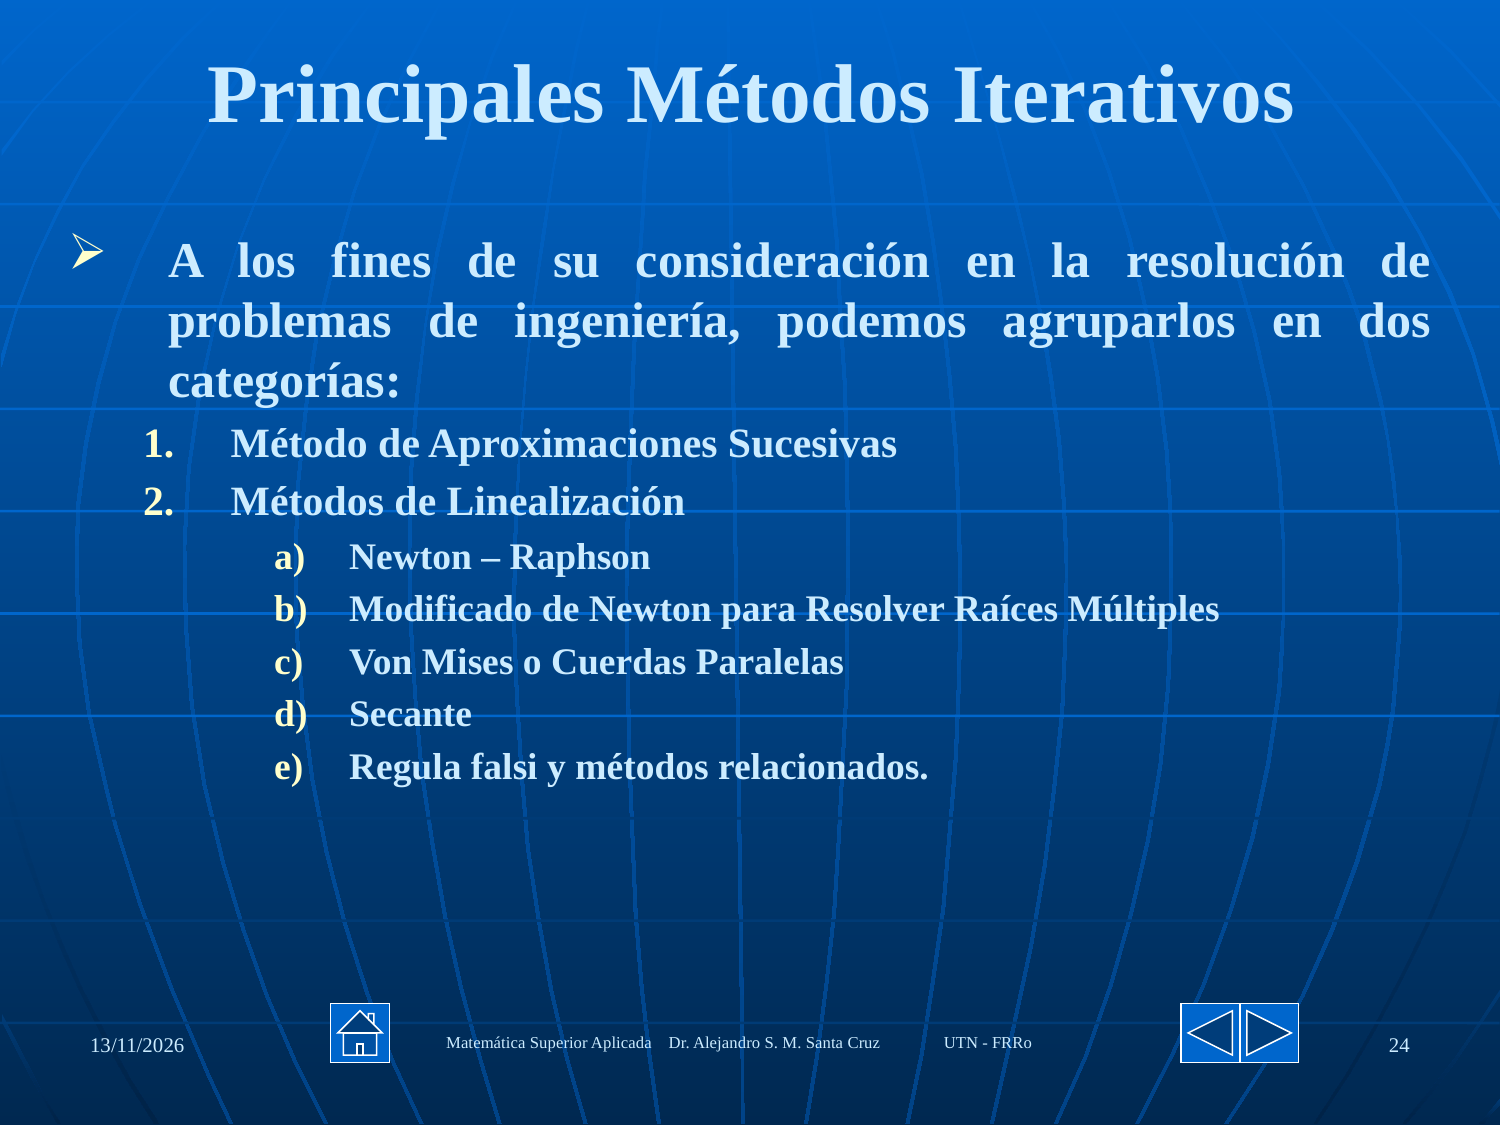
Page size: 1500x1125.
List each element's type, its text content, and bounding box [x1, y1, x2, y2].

text_box [330, 1003, 390, 1063]
slide_number 24 [1074, 1024, 1425, 1100]
list A los fines de su consideración en la resolución de problemas de ingeniería, podemos agruparlos en dos categorías: Método de Aproximaciones Sucesivas Métodos de Linealización Newton – Raphson Modificado de Newton para Resolver Raíces Múltiples Von Mises o Cuerdas Paralelas Secante Regula falsi y métodos relacionados. [53, 220, 1447, 847]
text_box [1180, 1003, 1240, 1063]
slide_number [75, 1024, 425, 1100]
text_box [1240, 1003, 1299, 1063]
footer Matemática Superior Aplicada Dr. Alejandro S. M. Santa Cruz UTN - FRRo [430, 1024, 1069, 1100]
text_box Principales Métodos Iterativos [76, 30, 1427, 147]
